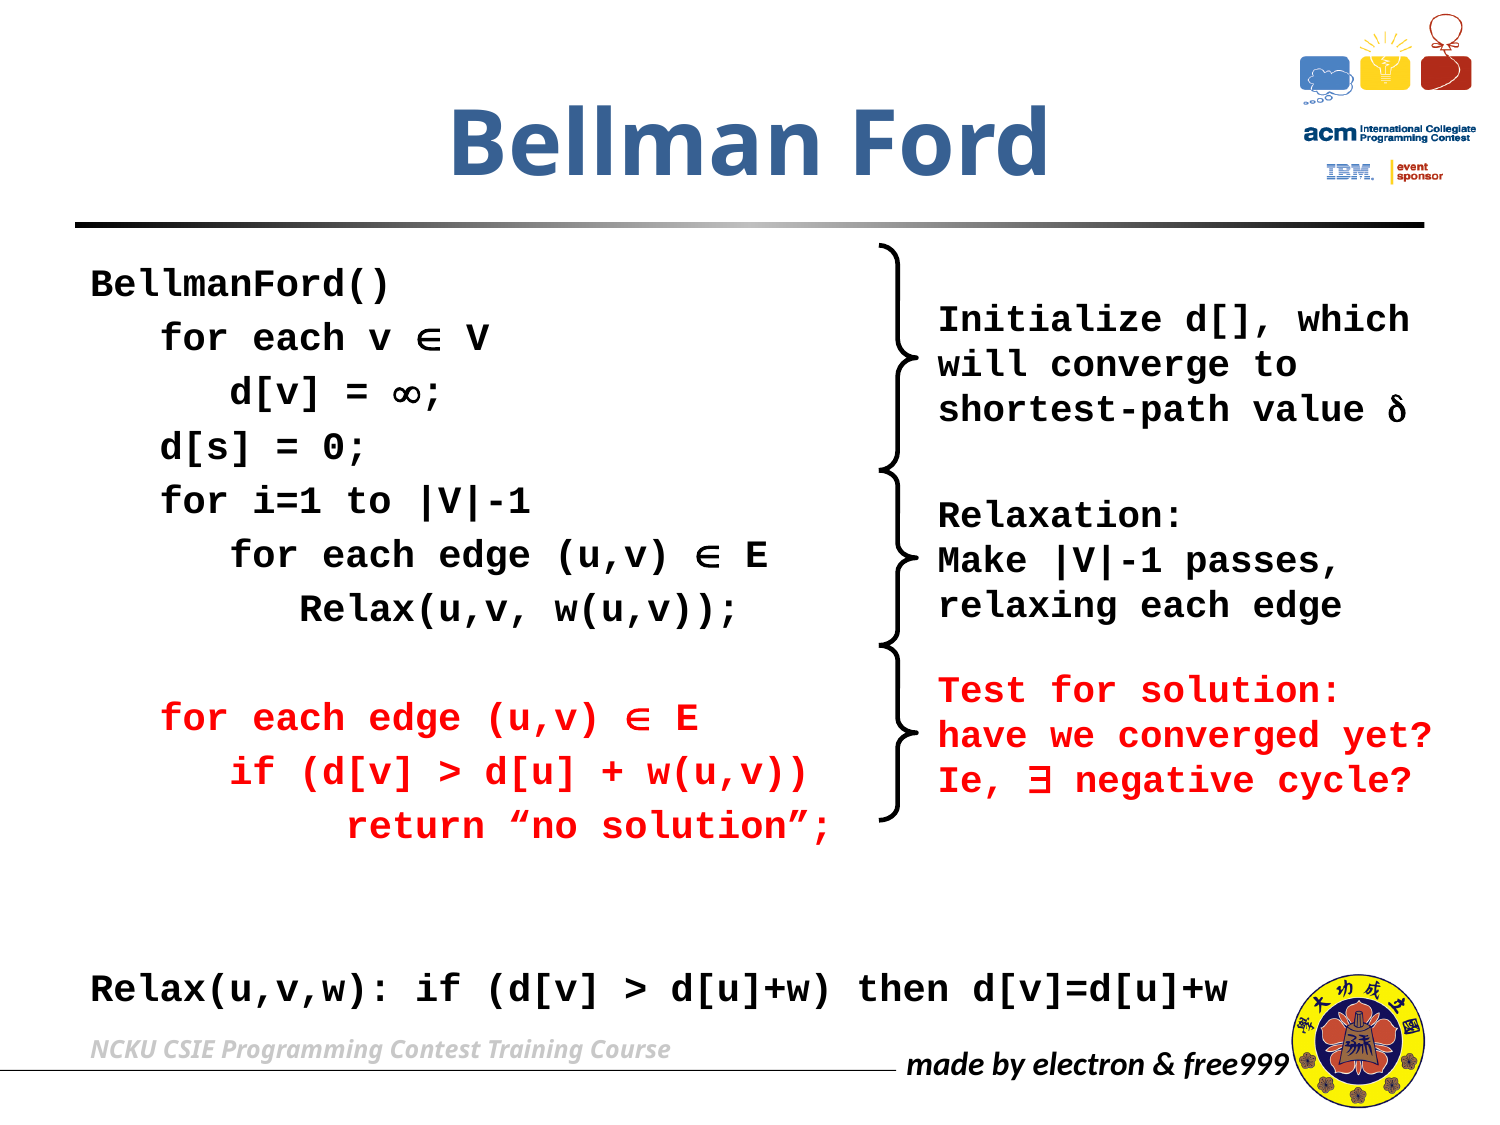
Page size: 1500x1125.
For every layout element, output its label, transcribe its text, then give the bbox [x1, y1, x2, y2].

picture [1282, 970, 1431, 1114]
text_box 0 [873, 249, 877, 468]
text_box 0 [873, 472, 1425, 826]
text_box BellmanFord() for each v  V d[v] = ; d[s] = 0; for i=1 to |V|-1 for each edge (u,v)  E Relax(u,v, w(u,v)); for each edge (u,v)  E if (d[v] > d[u] + w(u,v)) return “no solution”; Relax(u,v,w): if (d[v] > d[u]+w) then d[v]=d[u]+w [74, 249, 1425, 1020]
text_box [878, 469, 1380, 636]
title Bellman Ford [75, 45, 1425, 233]
slide_number NCKU CSIE Programming Contest Training Course [75, 1018, 750, 1079]
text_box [878, 644, 1448, 821]
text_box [878, 244, 1425, 471]
picture [1292, 12, 1480, 188]
